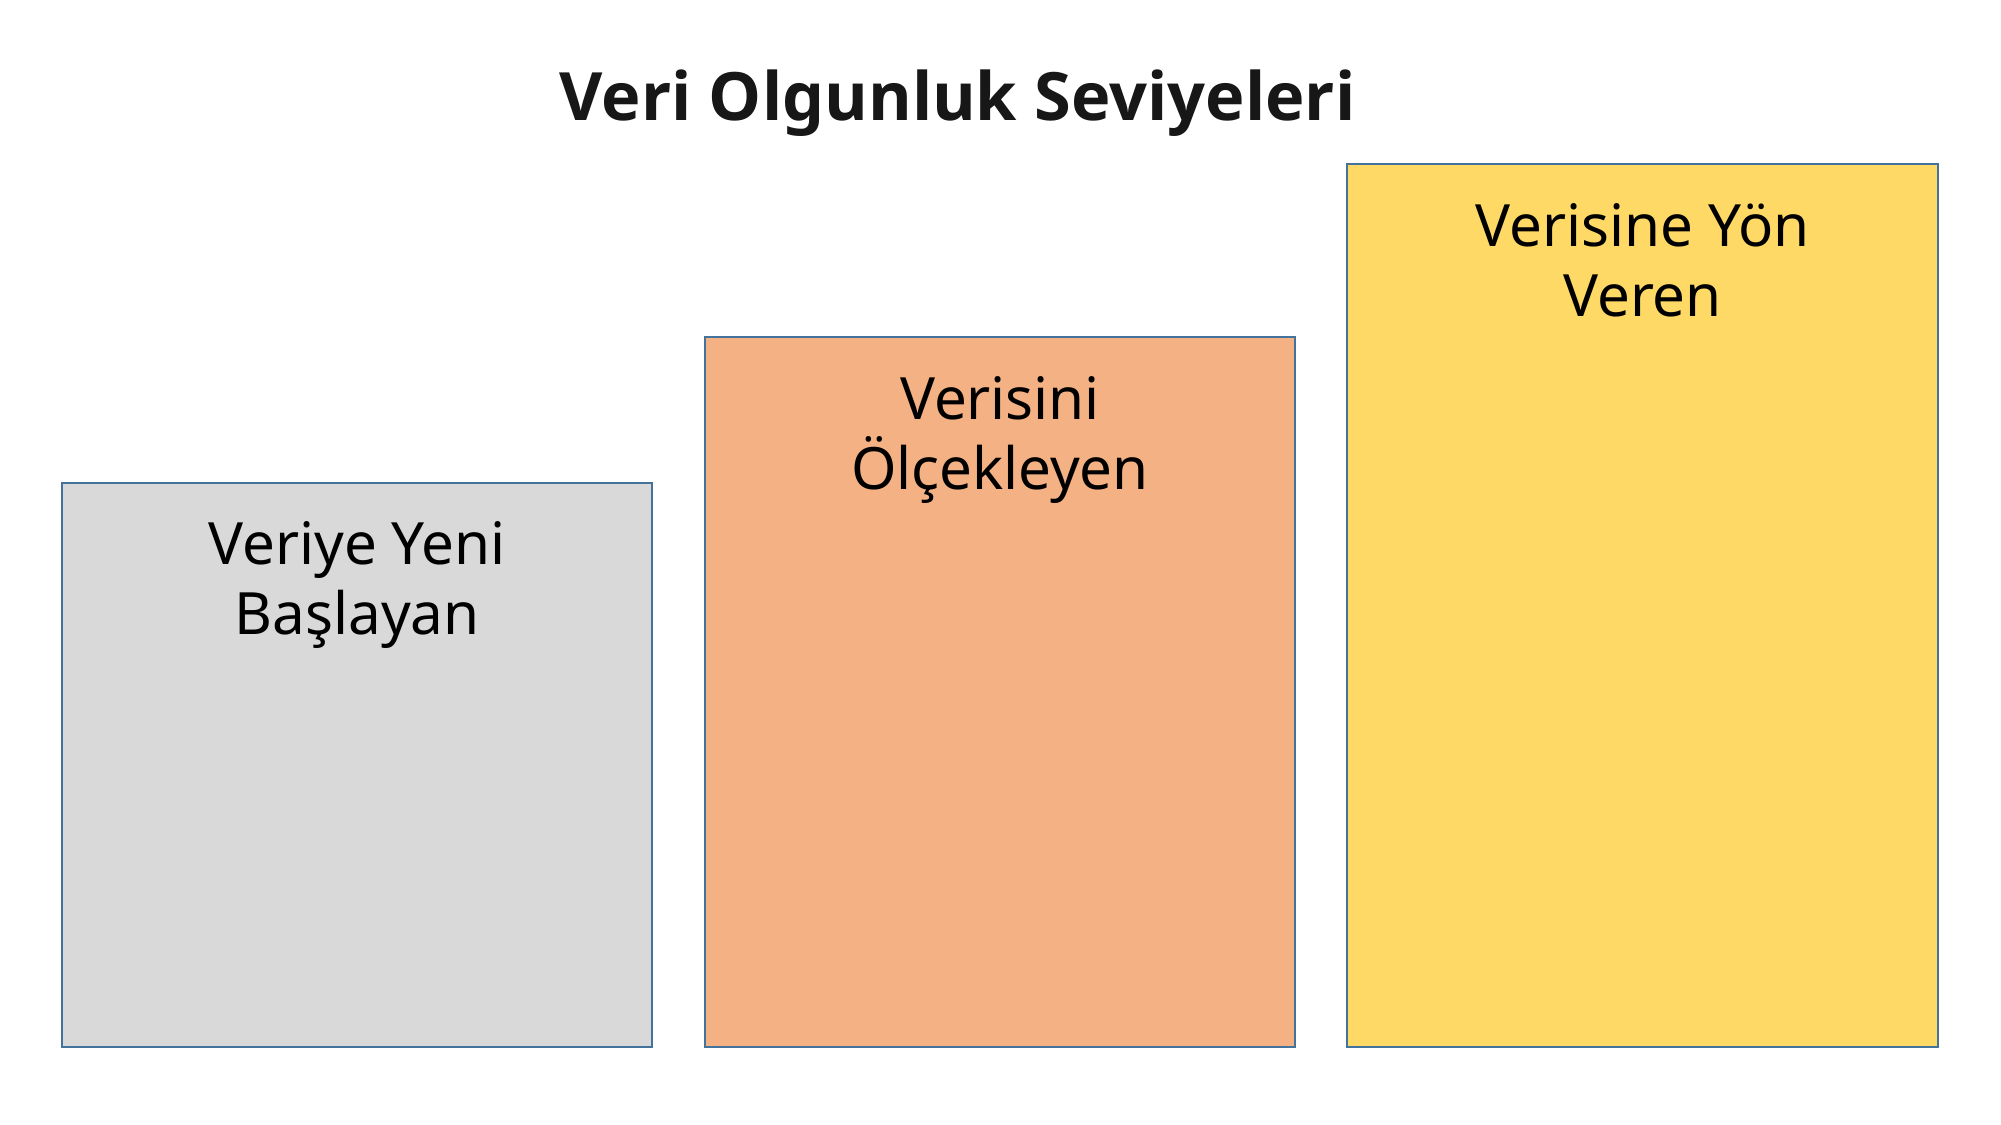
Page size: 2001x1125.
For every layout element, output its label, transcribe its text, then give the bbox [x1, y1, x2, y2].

title Veri Olgunluk Seviyeleri [142, 31, 1773, 143]
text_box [704, 337, 1296, 1047]
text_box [1347, 164, 1938, 1047]
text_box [61, 483, 653, 1047]
